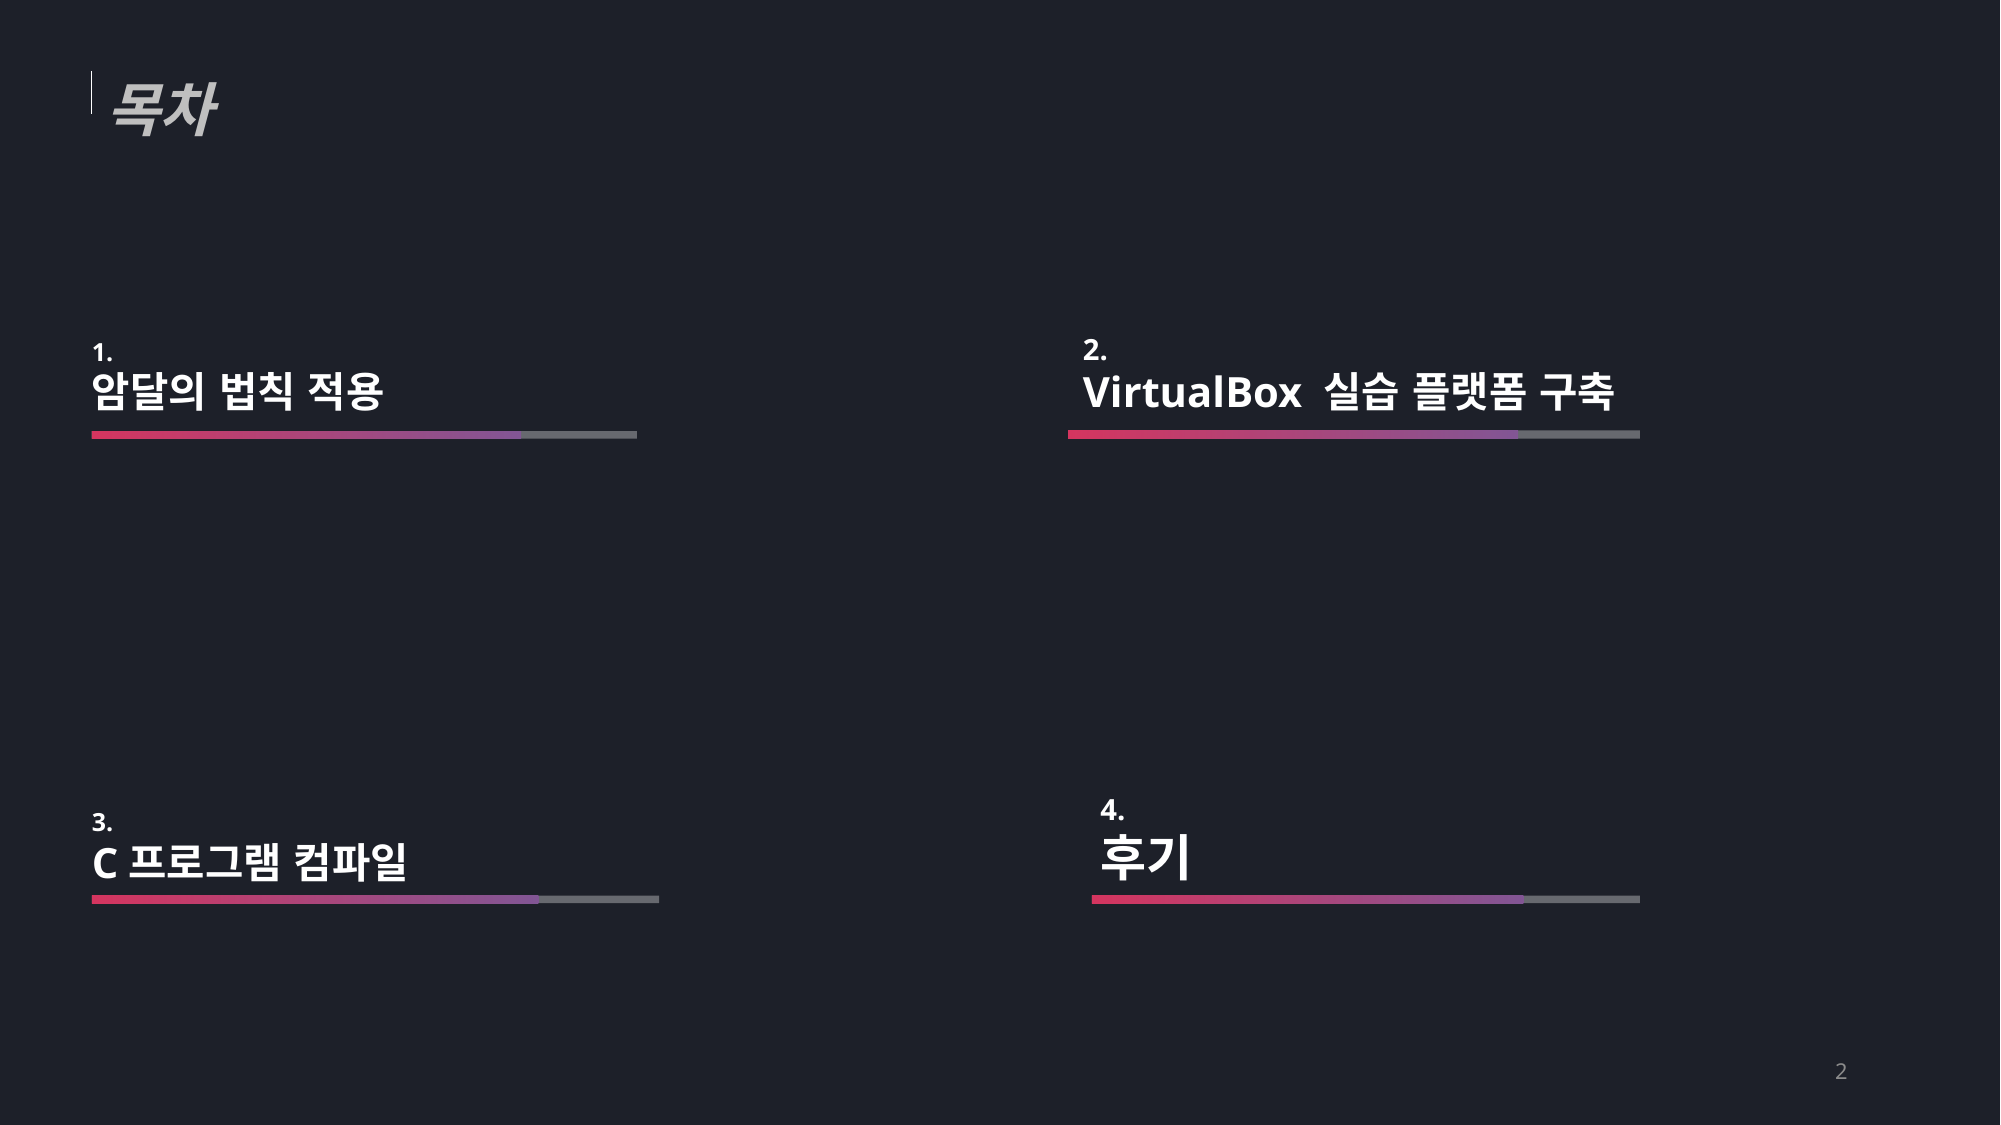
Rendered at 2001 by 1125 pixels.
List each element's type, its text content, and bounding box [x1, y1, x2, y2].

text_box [1091, 895, 1640, 904]
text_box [91, 895, 660, 904]
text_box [91, 431, 638, 439]
text_box 2. VirtualBox 실습 플랫폼 구축 [1068, 306, 1884, 424]
slide_number 2 [1412, 1042, 1863, 1103]
text_box 3. C프로그램 컴파일 [77, 784, 1021, 895]
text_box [1068, 430, 1640, 439]
text_box 4. 후기 [1085, 766, 1972, 894]
text_box 1. 암달의 법칙 적용 [77, 313, 1021, 424]
text_box 목차 [91, 30, 787, 151]
